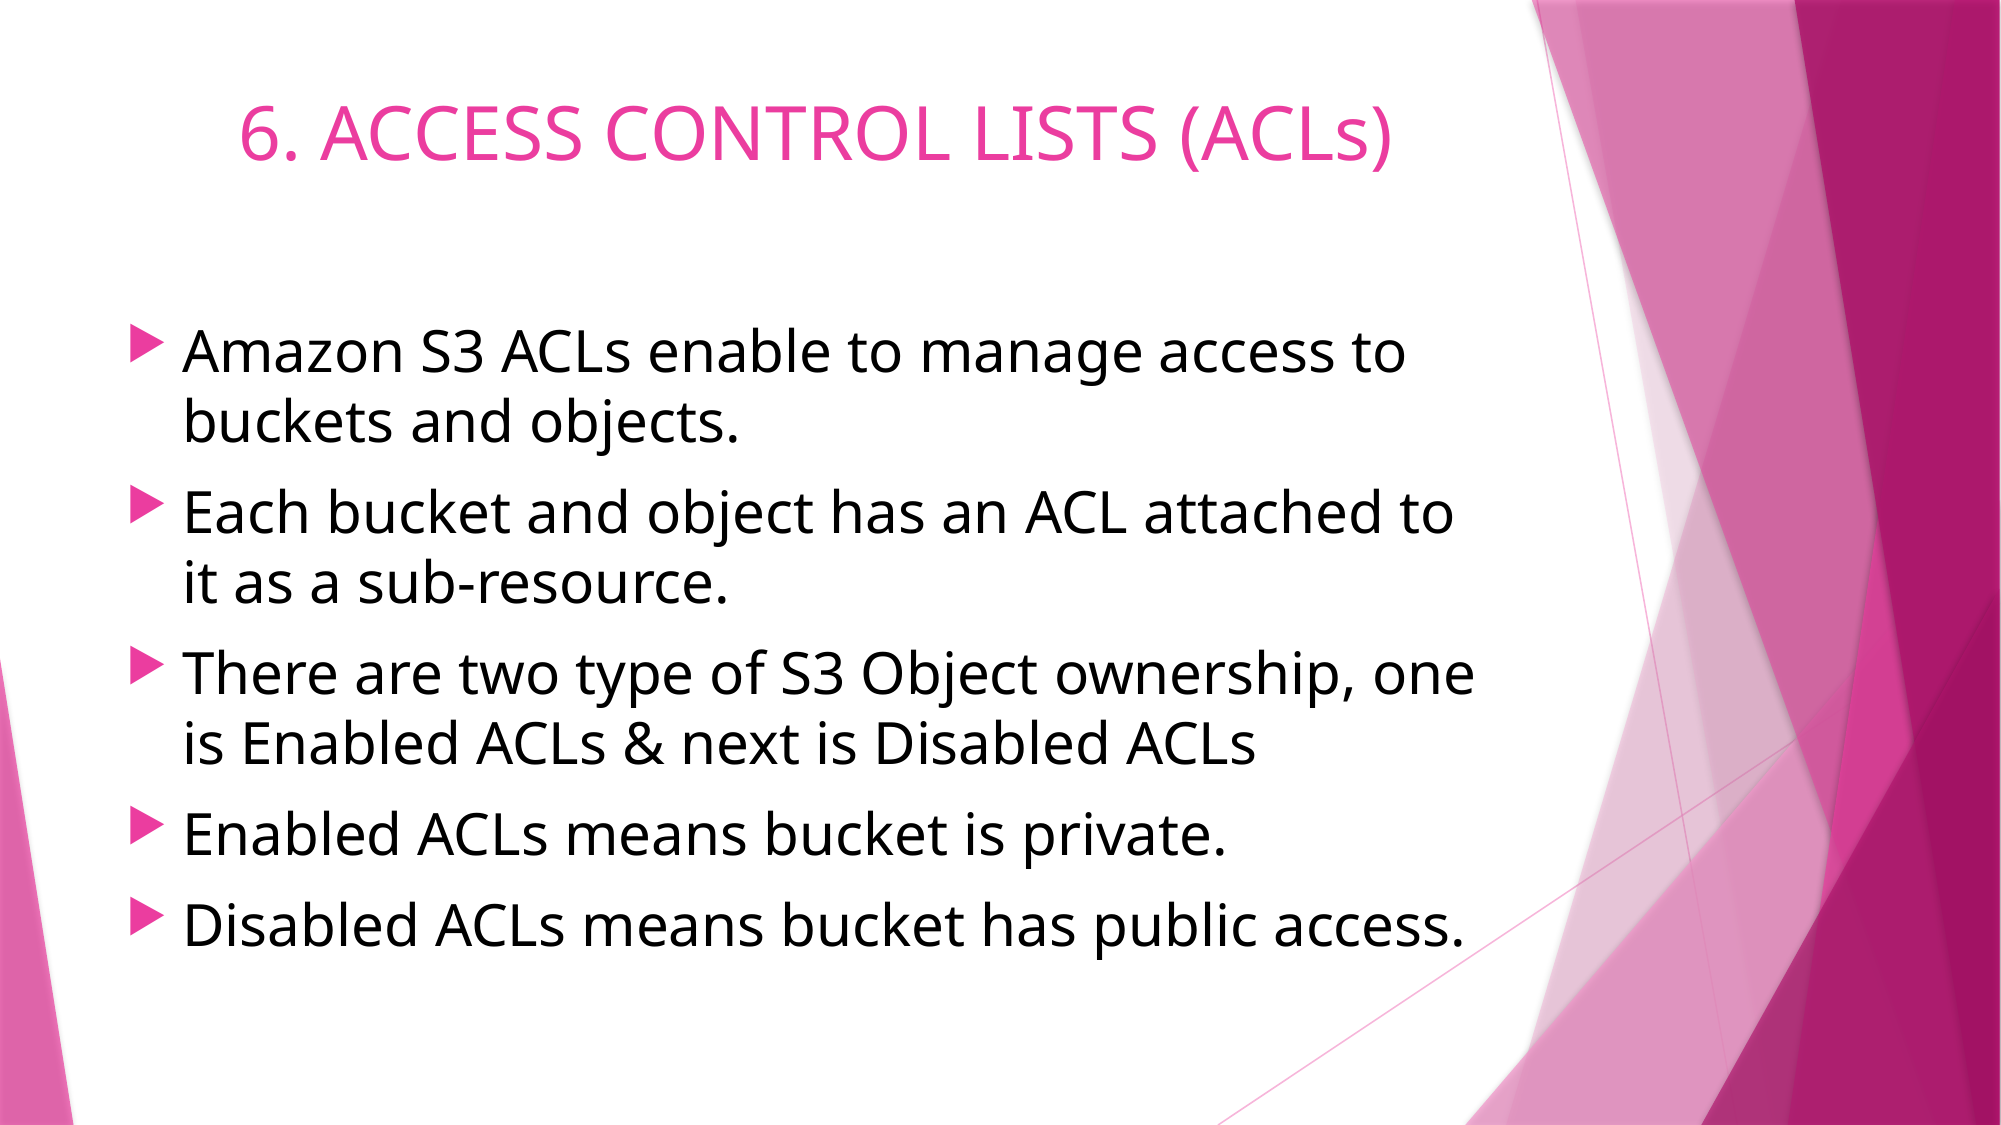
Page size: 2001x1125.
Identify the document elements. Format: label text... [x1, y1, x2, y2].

list Amazon S3 ACLs enable to manage access to buckets and objects. Each bucket and object has an ACL attached to it as a sub-resource. There are two type of S3 Object ownership, one is Enabled ACLs & next is Disabled ACLs Enabled ACLs means bucket is private. Disabled ACLs means bucket has public access. [111, 306, 1522, 1082]
title 6. ACCESS CONTROL LISTS (ACLs) [111, 77, 1522, 214]
